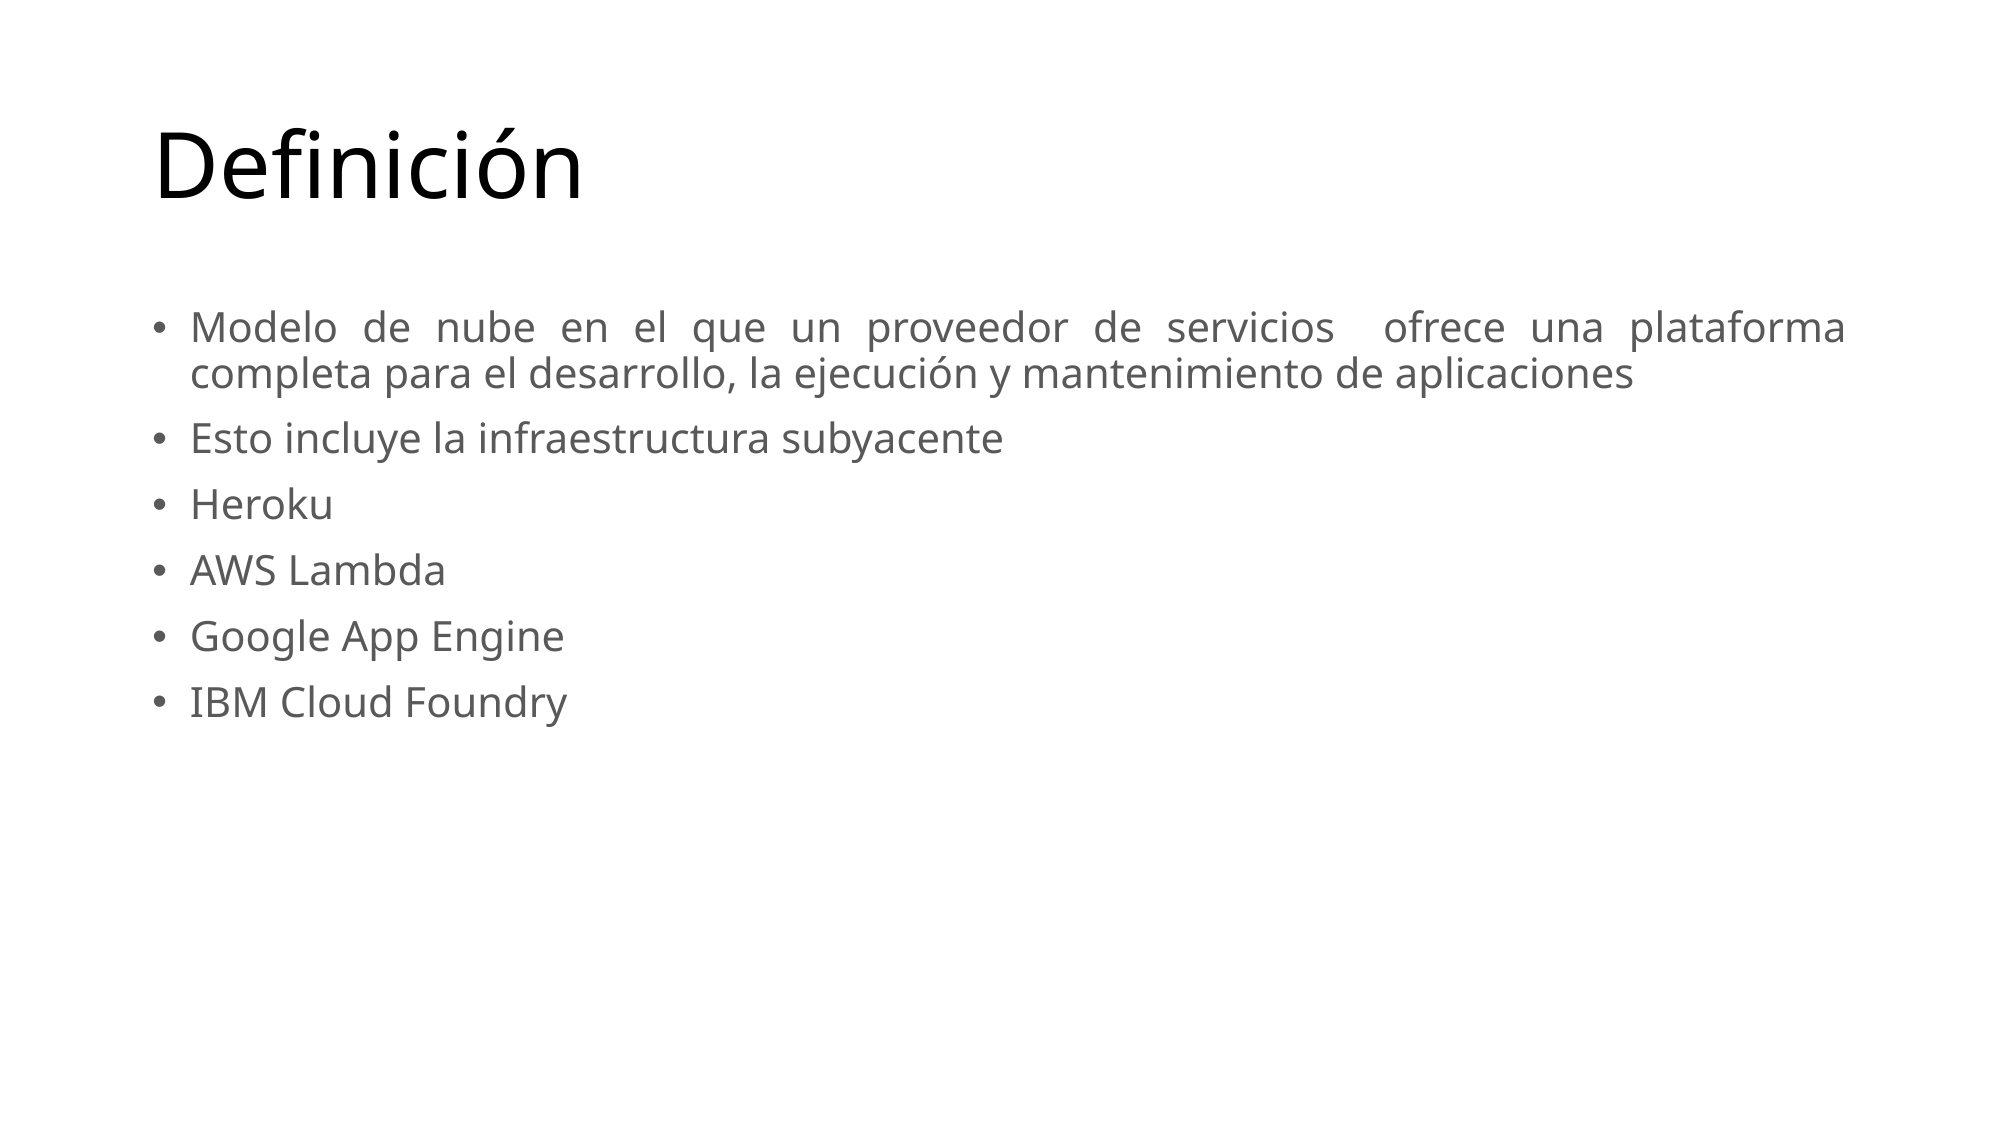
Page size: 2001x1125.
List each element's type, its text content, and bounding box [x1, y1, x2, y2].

list Modelo de nube en el que un proveedor de servicios ofrece una plataforma completa para el desarrollo, la ejecución y mantenimiento de aplicaciones Esto incluye la infraestructura subyacente Heroku AWS Lambda Google App Engine IBM Cloud Foundry [137, 299, 1863, 1014]
title Definición [137, 59, 1863, 278]
